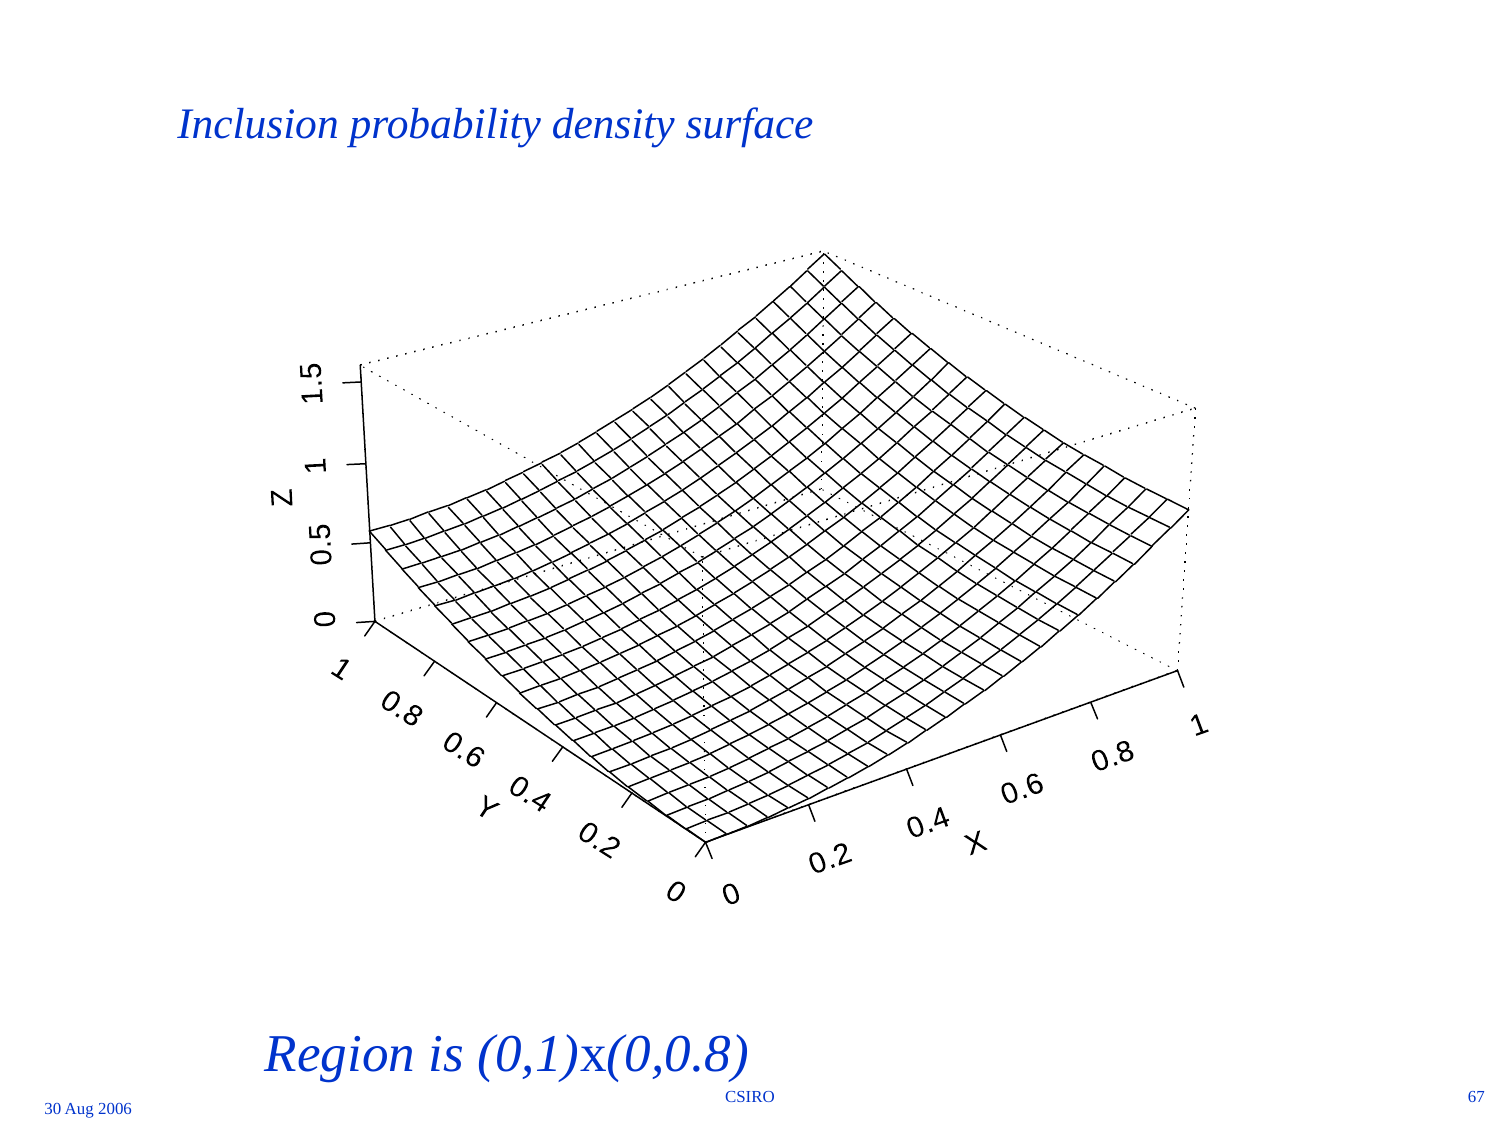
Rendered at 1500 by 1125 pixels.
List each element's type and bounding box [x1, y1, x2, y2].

text_box [0, 0, 1500, 1125]
